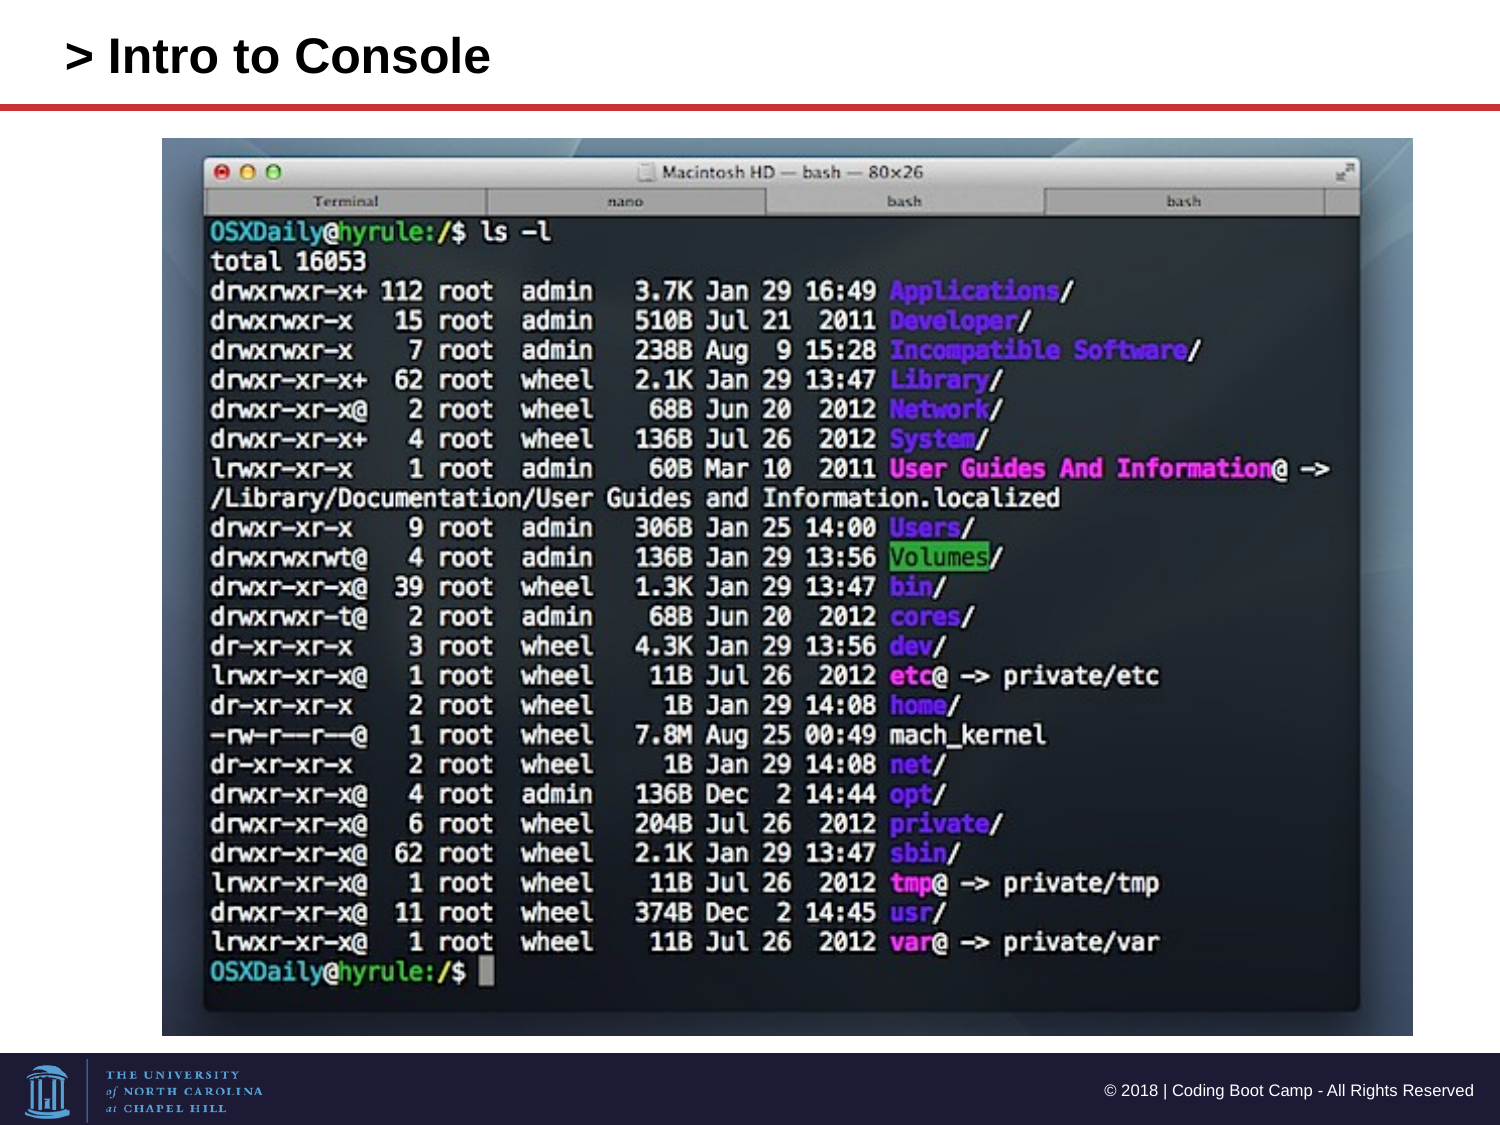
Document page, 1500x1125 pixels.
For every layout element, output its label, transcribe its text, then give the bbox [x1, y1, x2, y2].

picture [162, 138, 1413, 1037]
picture [24, 1058, 263, 1123]
text_box > Intro to Console [49, 16, 913, 91]
